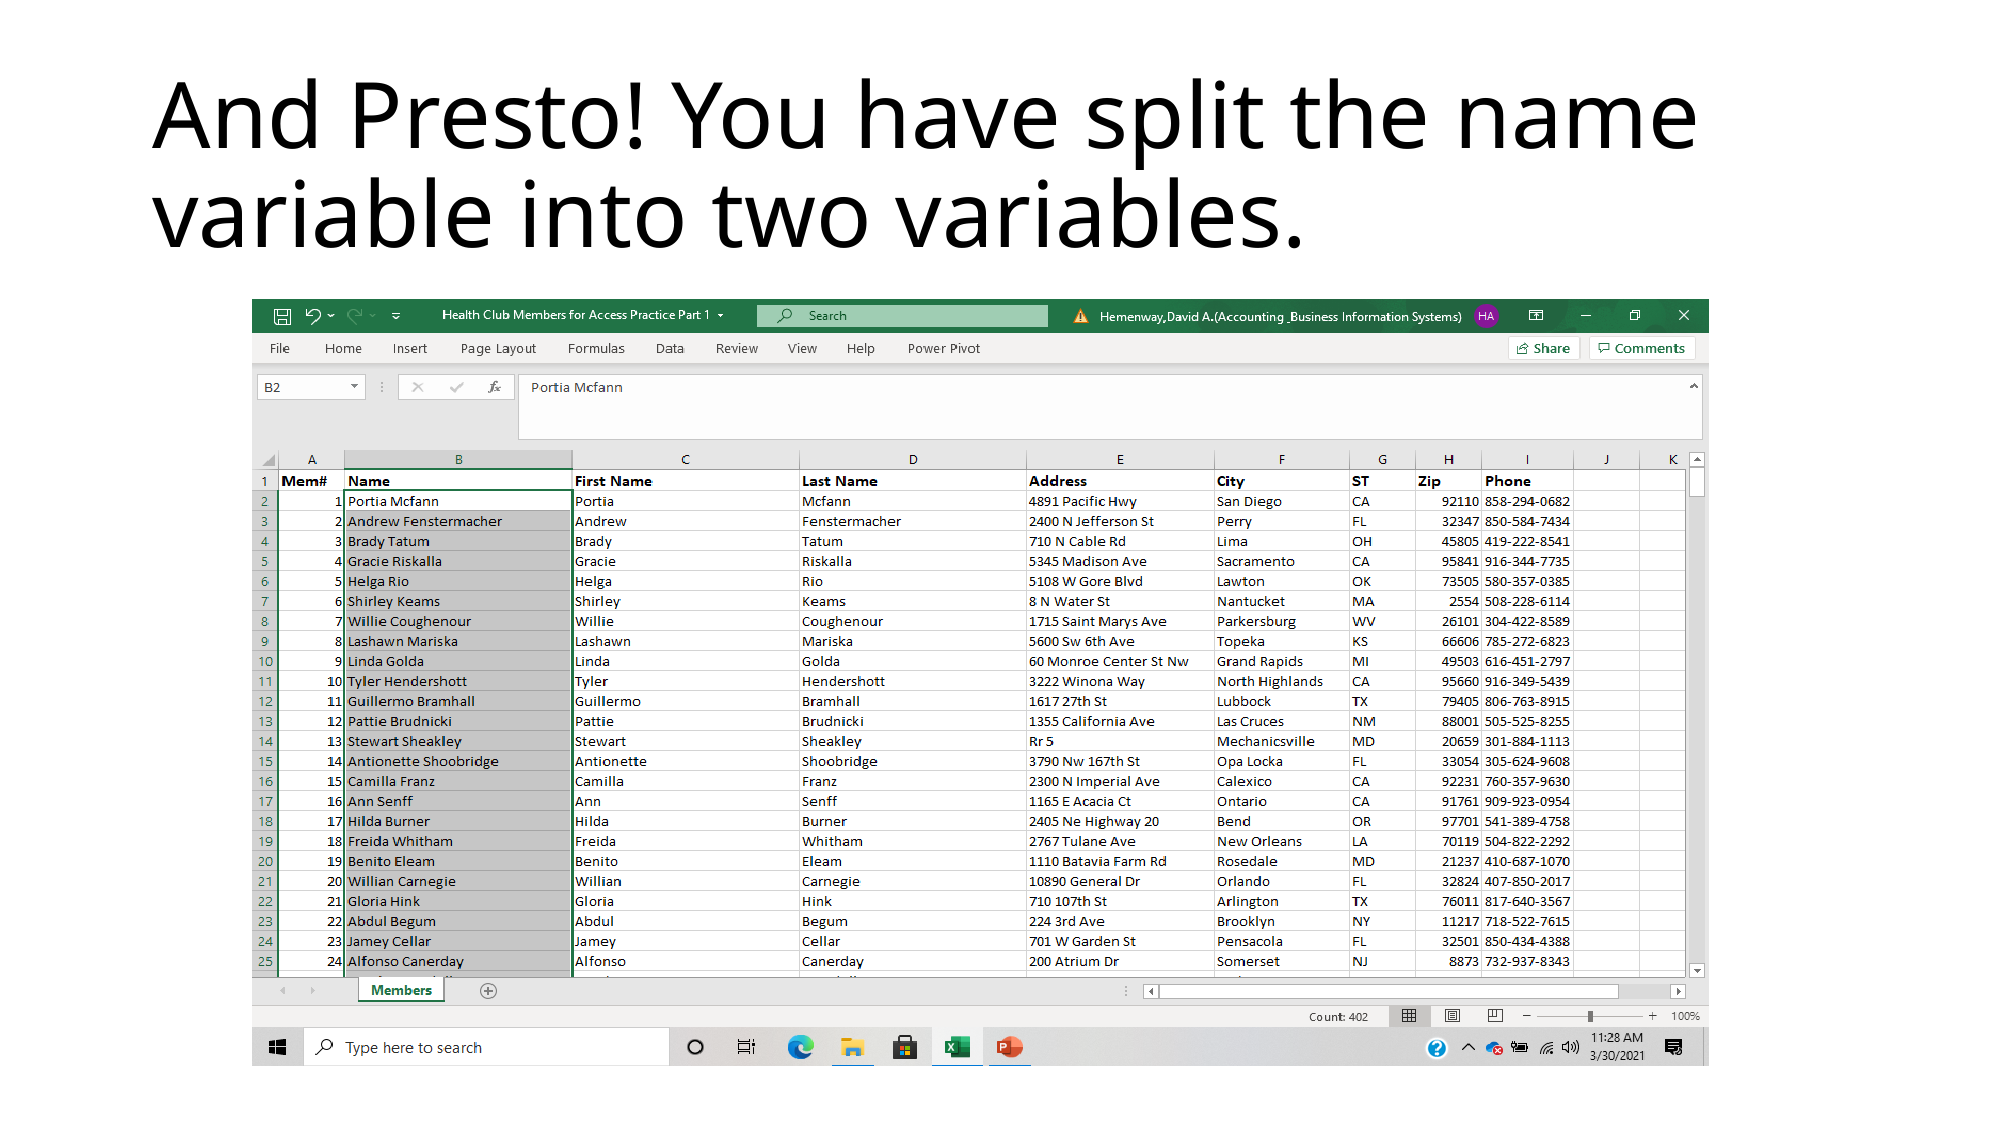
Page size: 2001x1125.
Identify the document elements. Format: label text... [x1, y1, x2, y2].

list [252, 299, 1709, 1066]
title And Presto! You have split the name variable into two variables. [137, 59, 1863, 278]
